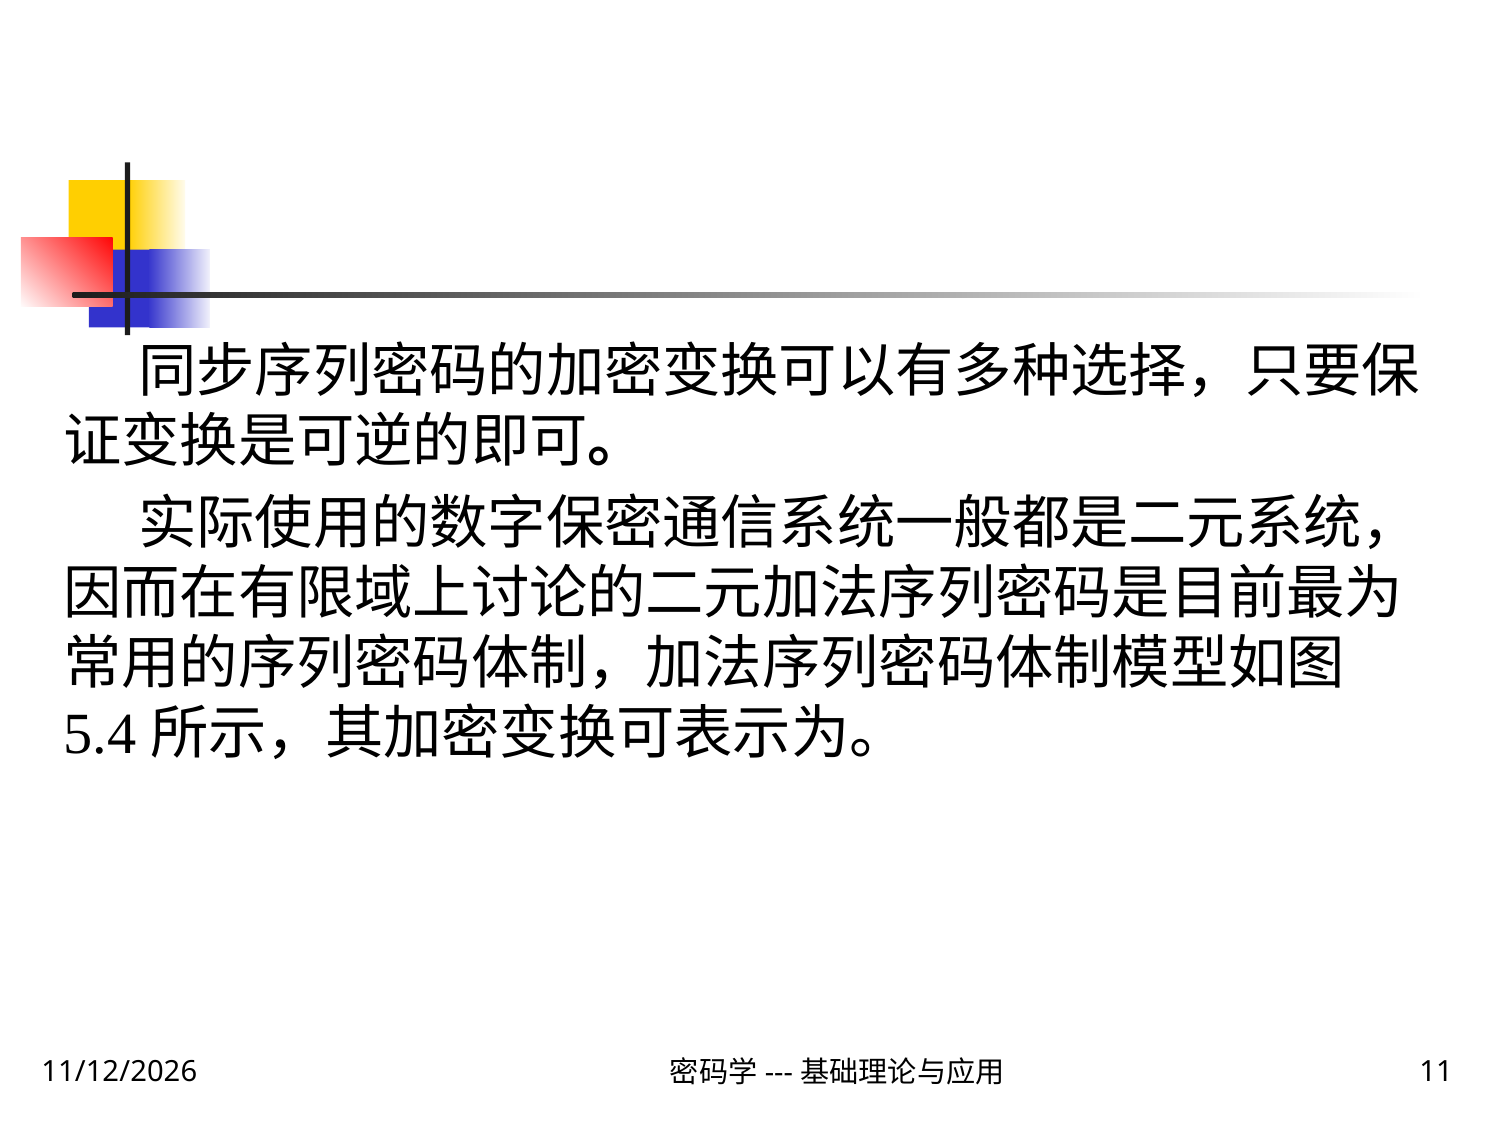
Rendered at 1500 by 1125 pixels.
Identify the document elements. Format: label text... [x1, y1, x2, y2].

footer 密码学---基础理论与应用 [599, 1020, 1076, 1096]
slide_number 11 [1154, 1023, 1468, 1100]
slide_number 2020\1\28 Tuesday [26, 1023, 340, 1100]
